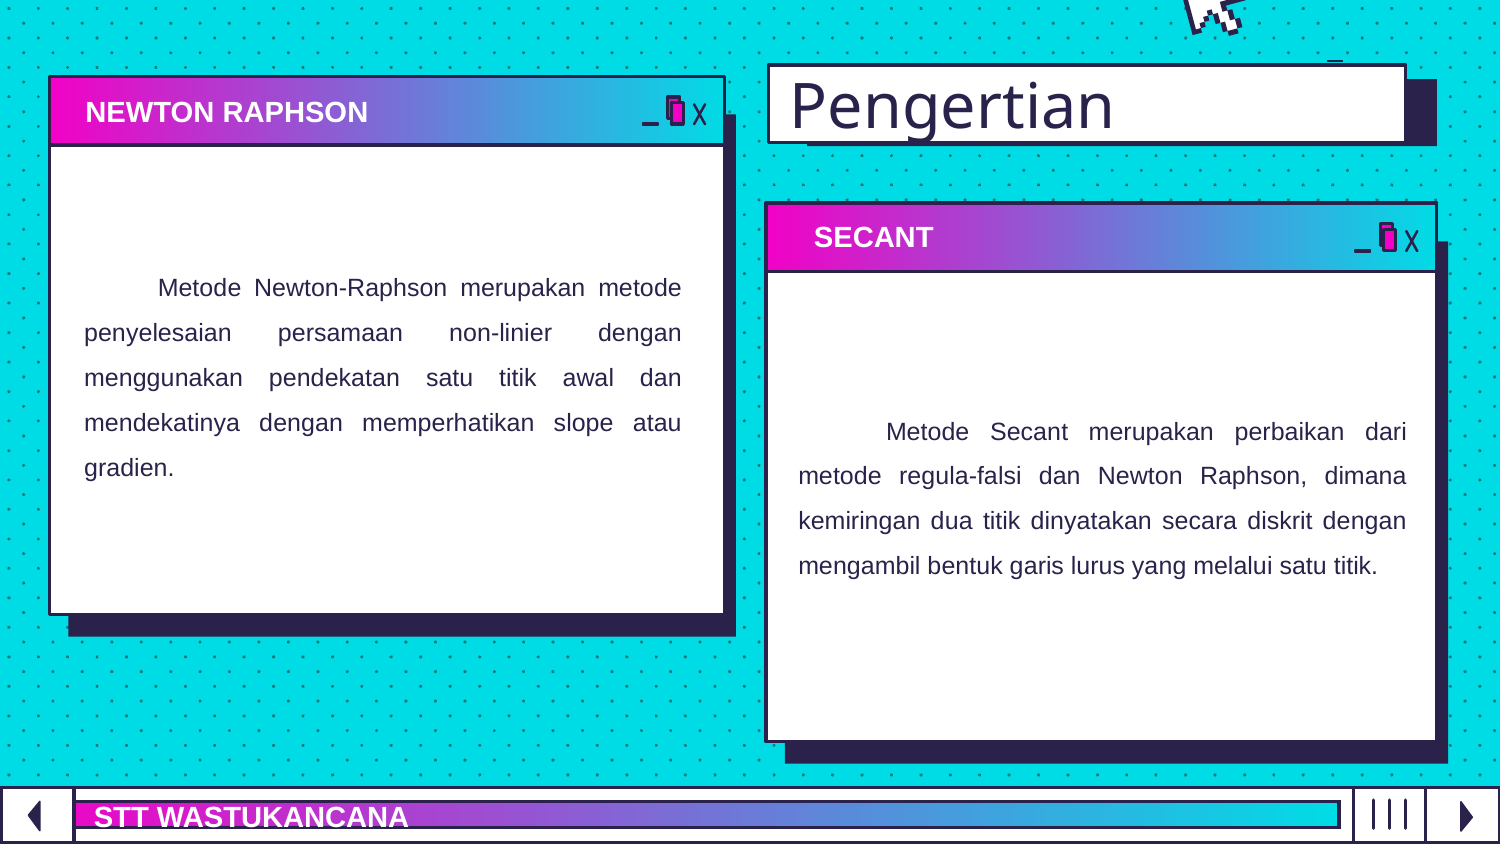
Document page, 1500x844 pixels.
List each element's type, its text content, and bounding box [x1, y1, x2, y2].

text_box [1181, 0, 1500, 524]
text_box [1460, 801, 1473, 832]
text_box [1425, 787, 1500, 843]
text_box [28, 801, 40, 831]
text_box [1, 787, 74, 843]
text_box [765, 202, 1449, 764]
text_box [768, 60, 1438, 147]
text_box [49, 75, 737, 637]
title Pengertian [775, 50, 1176, 59]
text_box STT WASTUKANCANA [78, 790, 425, 841]
